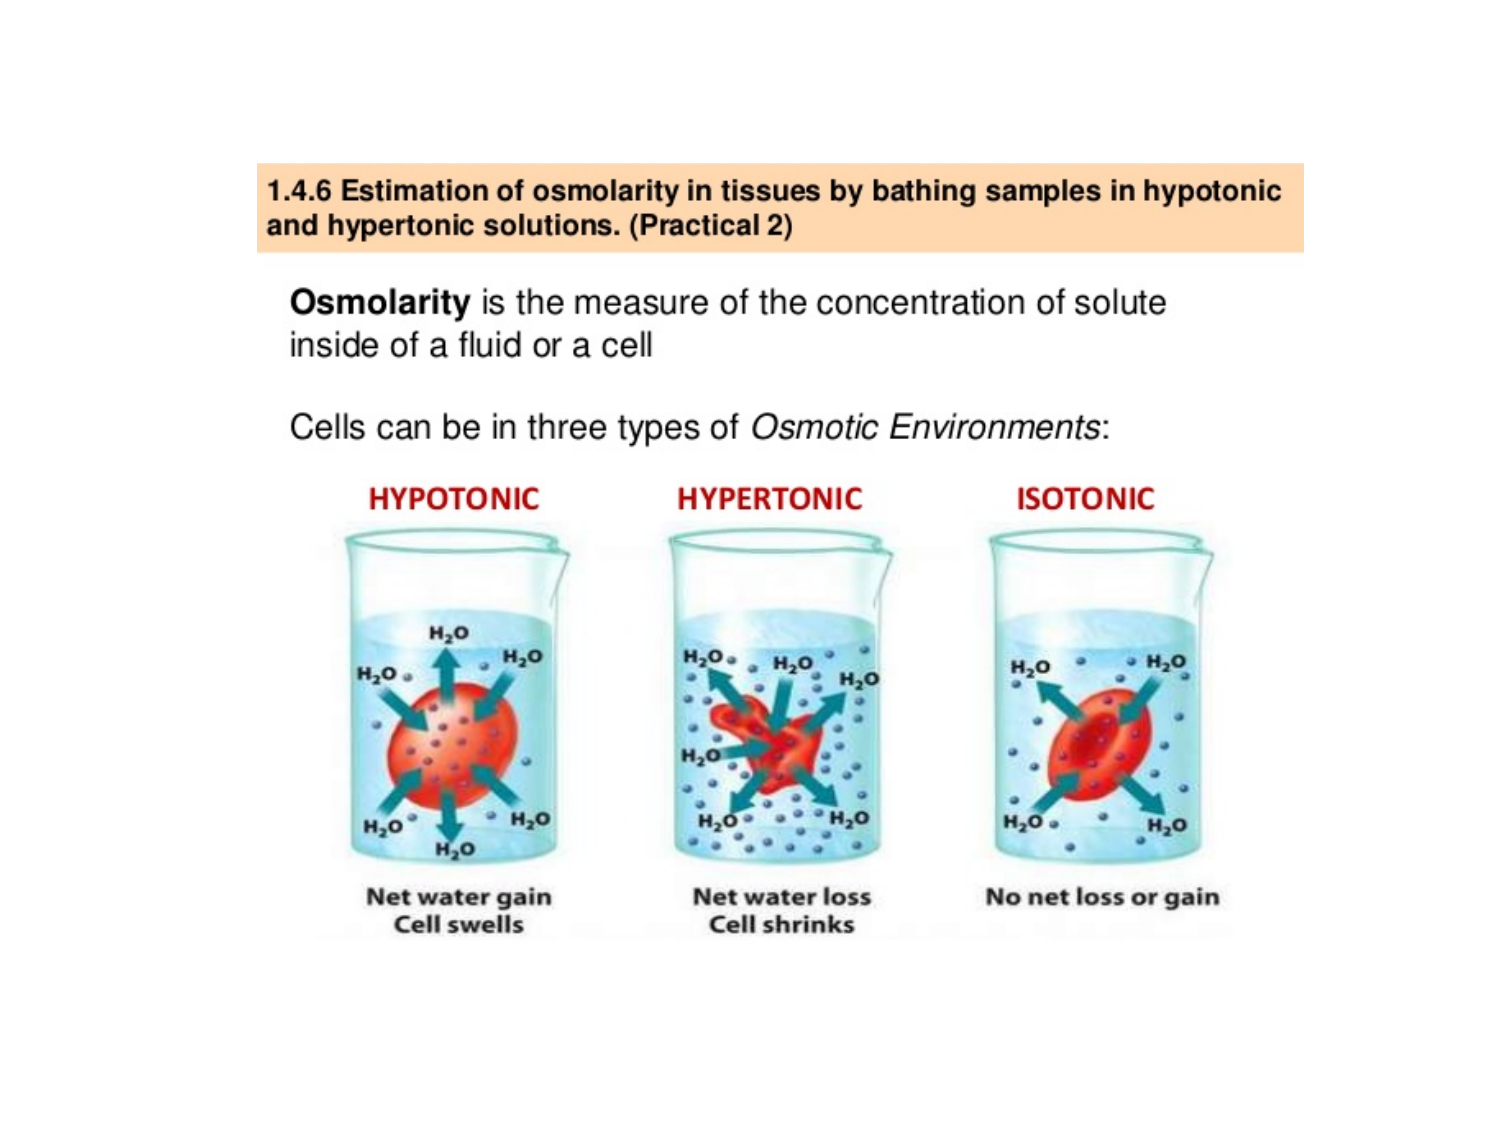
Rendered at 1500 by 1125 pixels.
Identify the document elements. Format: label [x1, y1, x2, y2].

picture [257, 163, 1304, 950]
